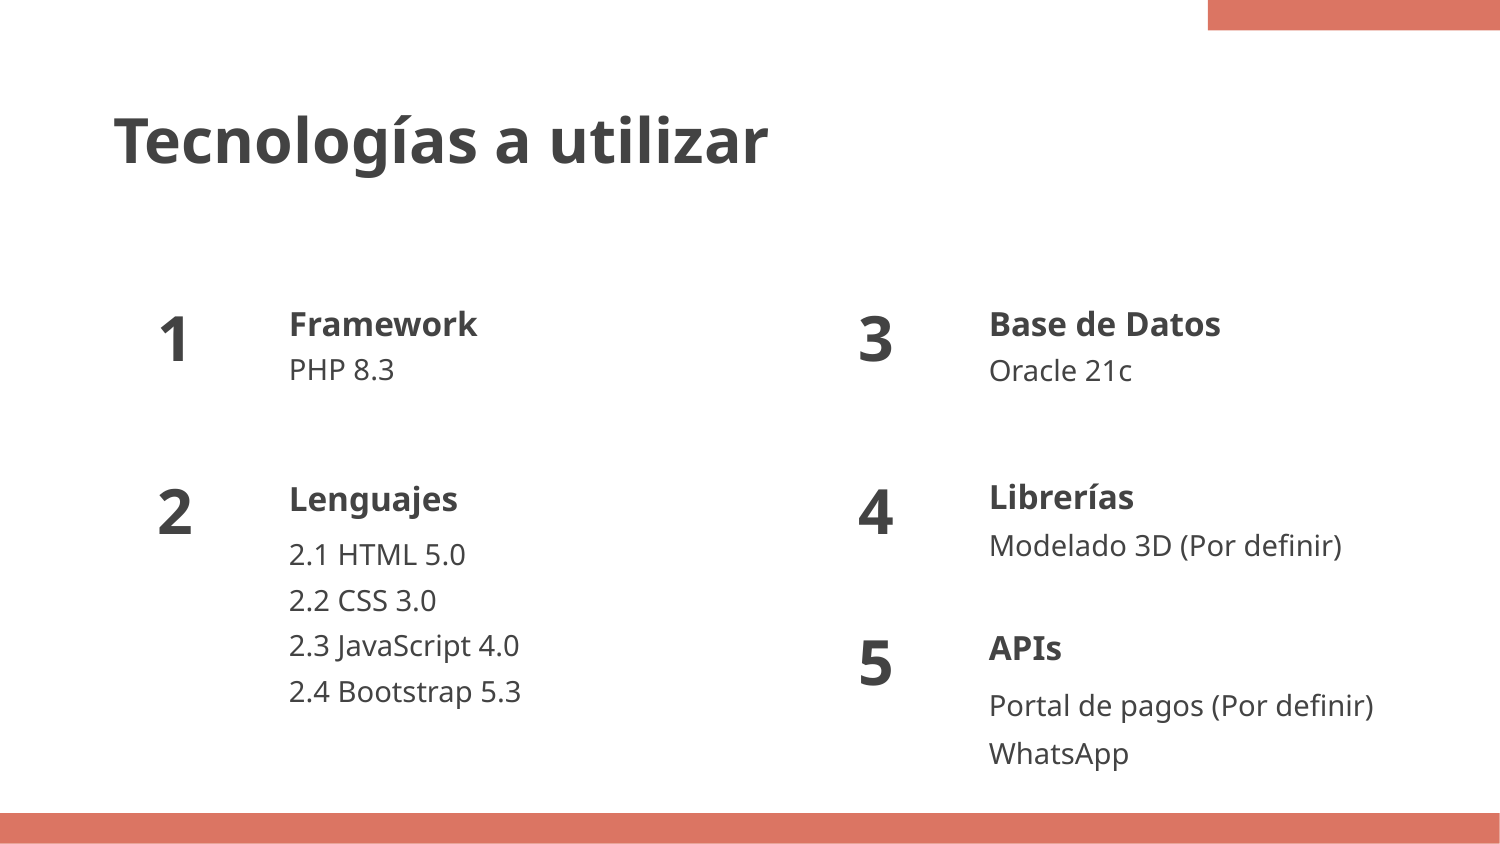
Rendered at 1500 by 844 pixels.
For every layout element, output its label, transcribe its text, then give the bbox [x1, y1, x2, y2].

subtitle 2.2 CSS 3.0 [274, 576, 723, 622]
subtitle WhatsApp [973, 729, 1422, 776]
title 2 [110, 452, 242, 568]
subtitle 2.1 HTML 5.0 [274, 531, 723, 576]
title 4 [810, 452, 942, 568]
subtitle PHP 8.3 [274, 336, 723, 404]
title Lenguajes [274, 464, 723, 531]
title APIs [973, 615, 1422, 681]
title 1 [110, 279, 242, 394]
title 5 [810, 603, 942, 718]
title Librerías [973, 464, 1422, 521]
title Tecnologías a utilizar [98, 79, 998, 198]
title Base de Datos [973, 291, 1422, 347]
title 3 [810, 279, 942, 394]
subtitle 2.3 JavaScript 4.0 [274, 622, 723, 667]
subtitle Portal de pagos (Por definir) [973, 681, 1422, 728]
title Framework [274, 291, 723, 336]
subtitle Modelado 3D (Por definir) [973, 521, 1422, 568]
subtitle Oracle 21c [973, 347, 1422, 393]
subtitle 2.4 Bootstrap 5.3 [274, 667, 723, 713]
